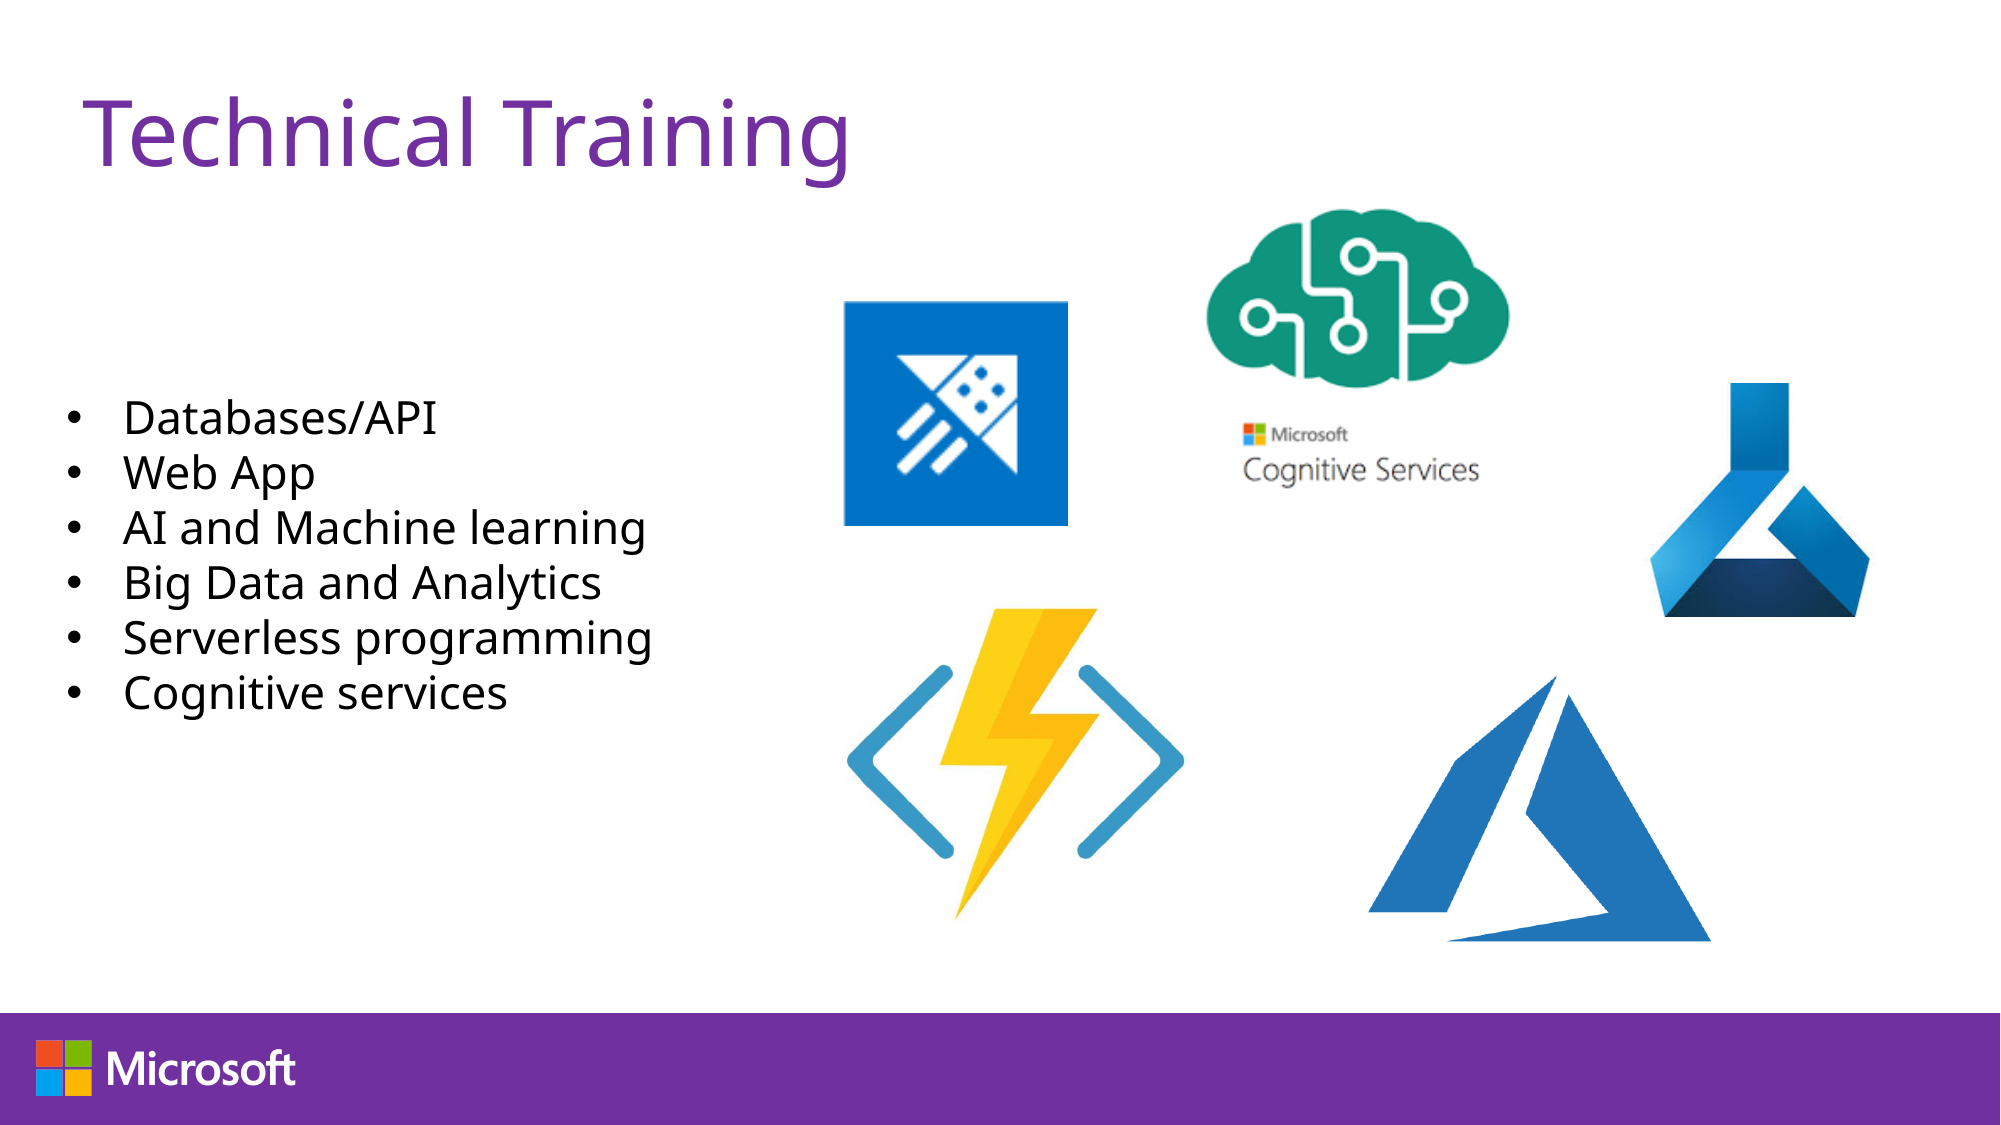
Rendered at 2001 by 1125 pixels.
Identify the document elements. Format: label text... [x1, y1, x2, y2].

picture [0, 1007, 331, 1125]
picture [1155, 164, 1566, 512]
text_box Databases/API Web App AI and Machine learning Big Data and Analytics Serverless programming Cognitive services [51, 381, 733, 781]
picture [760, 599, 1295, 925]
picture [843, 300, 1068, 526]
picture [1345, 670, 1735, 961]
title Technical Training [67, 28, 1793, 246]
picture [1643, 383, 1877, 617]
